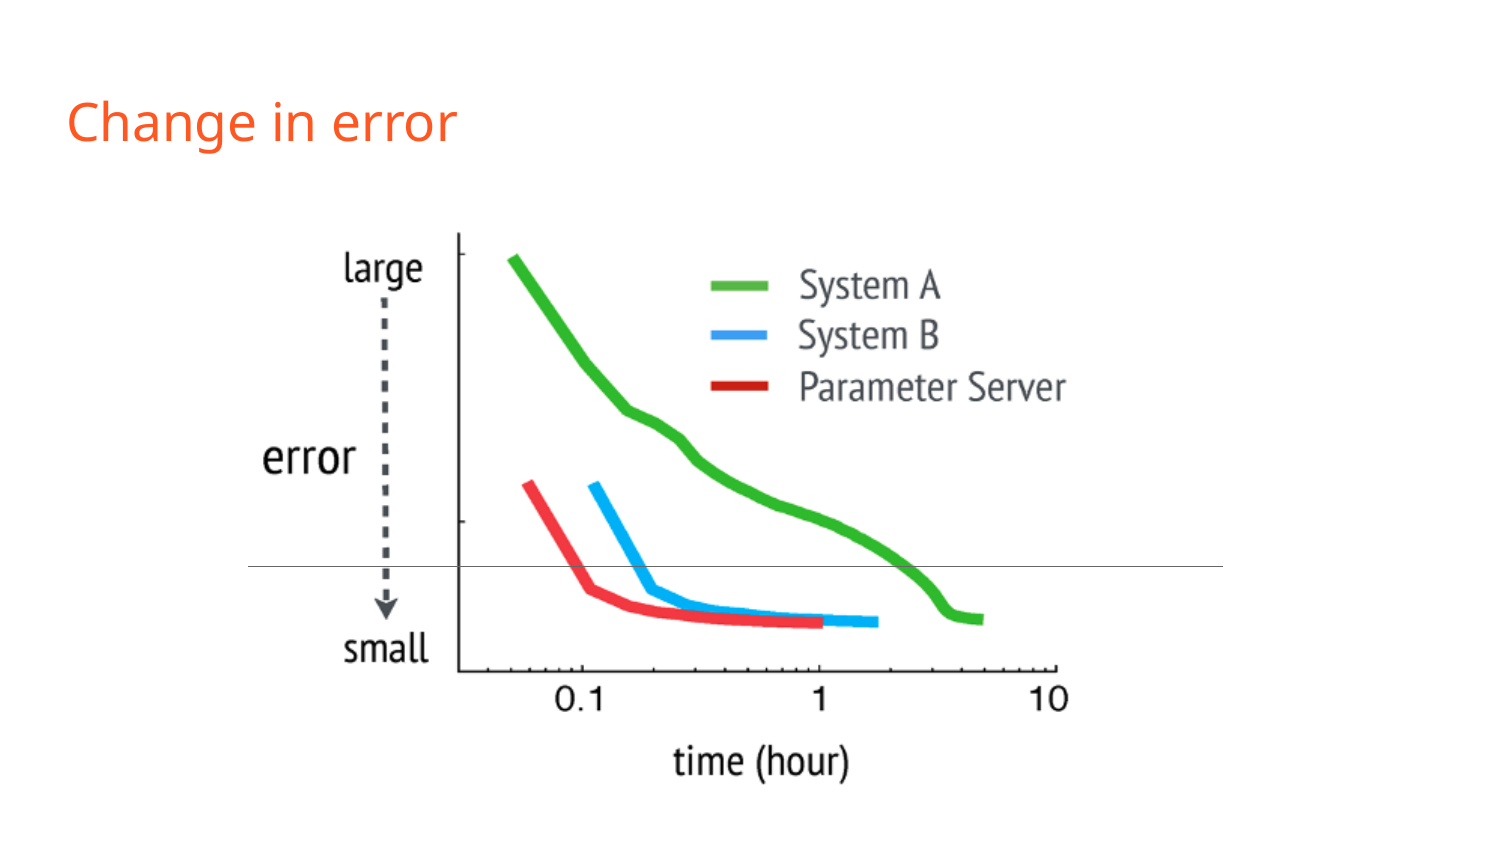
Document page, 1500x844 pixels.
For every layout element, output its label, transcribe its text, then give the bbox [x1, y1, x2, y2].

picture [252, 180, 1128, 566]
title Change in error [51, 72, 1449, 167]
picture [252, 567, 1128, 819]
